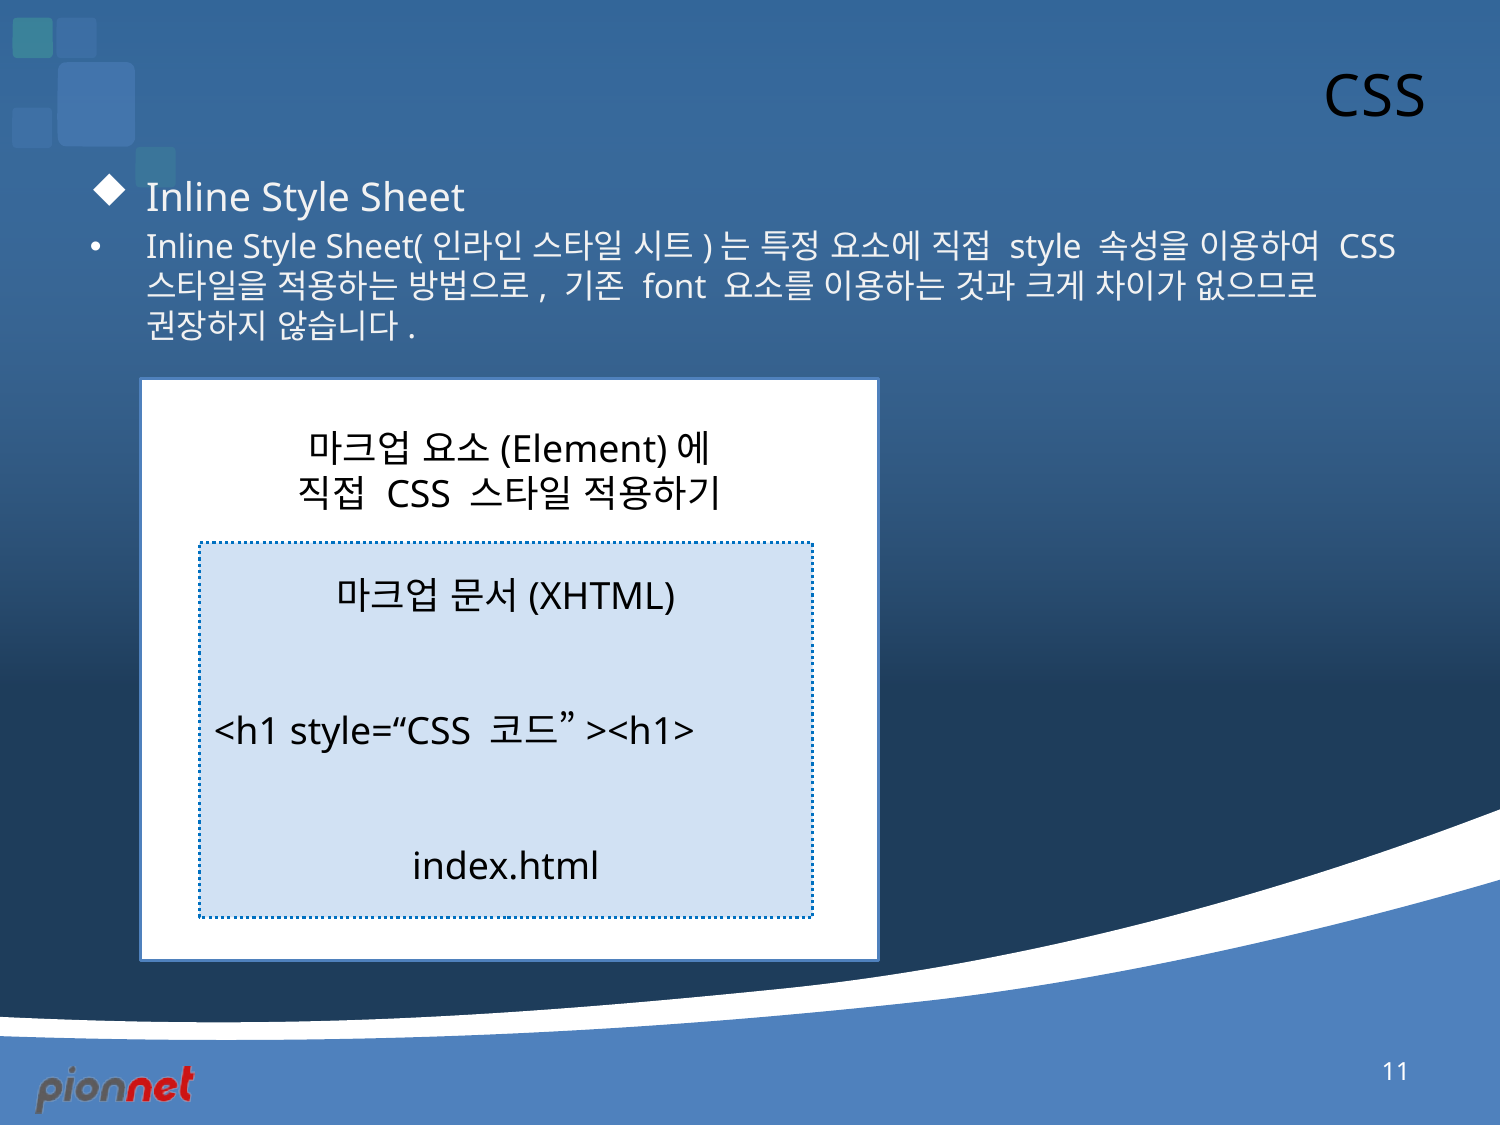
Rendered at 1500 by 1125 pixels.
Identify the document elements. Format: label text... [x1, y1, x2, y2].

title CSS [75, 45, 1442, 141]
picture [35, 1066, 195, 1114]
slide_number 11 [1074, 1042, 1425, 1103]
list Inline Style Sheet Inline Style Sheet(인라인 스타일 시트)는 특정 요소에 직접 style 속성을 이용하여 CSS 스타일을 적용하는 방법으로, 기존 font 요소를 이용하는 것과 크게 차이가 없으므로 권장하지 않습니다. [73, 139, 1443, 1068]
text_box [140, 378, 880, 962]
